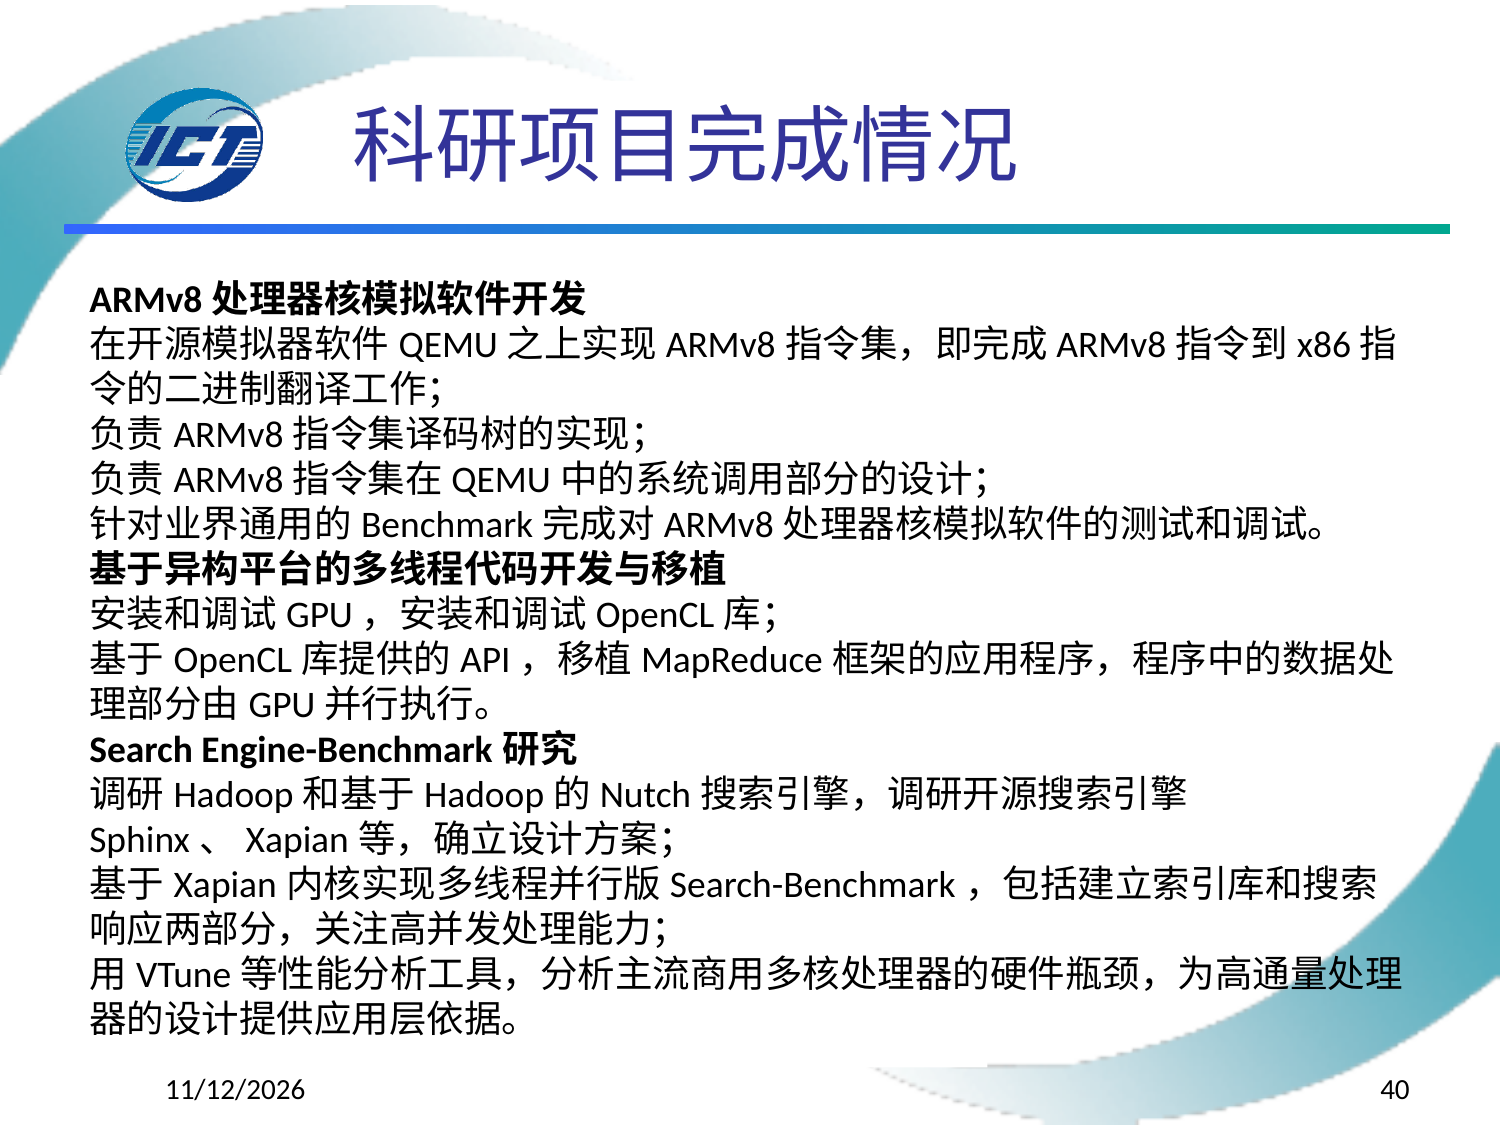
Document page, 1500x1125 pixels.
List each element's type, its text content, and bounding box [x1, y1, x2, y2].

title 科研项目完成情况 [337, 12, 1468, 200]
picture [774, 742, 1500, 1125]
text_box ARMv8处理器核模拟软件开发 在开源模拟器软件QEMU之上实现ARMv8指令集，即完成ARMv8指令到x86指令的二进制翻译工作； 负责ARMv8指令集译码树的实现； 负责ARMv8指令集在QEMU中的系统调用部分的设计； 针对业界通用的Benchmark完成对ARMv8处理器核模拟软件的测试和调试。 基于异构平台的多线程代码开发与移植 安装和调试GPU，安装和调试OpenCL库； 基于OpenCL库提供的API，移植MapReduce框架的应用程序，程序中的数据处理部分由GPU并行执行。 Search Engine-Benchmark研究 调研Hadoop和基于Hadoop的Nutch搜索引擎，调研开源搜索引擎Sphinx、Xapian等，确立设计方案； 基于Xapian内核实现多线程并行版Search-Benchmark，包括建立索引库和搜索响应两部分，关注高并发处理能力； 用VTune等性能分析工具，分析主流商用多核处理器的硬件瓶颈，为高通量处理器的设计提供应用层依据。 [74, 267, 1422, 1092]
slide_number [149, 1092, 463, 1113]
slide_number 40 [1112, 1037, 1426, 1113]
picture [0, 5, 700, 375]
